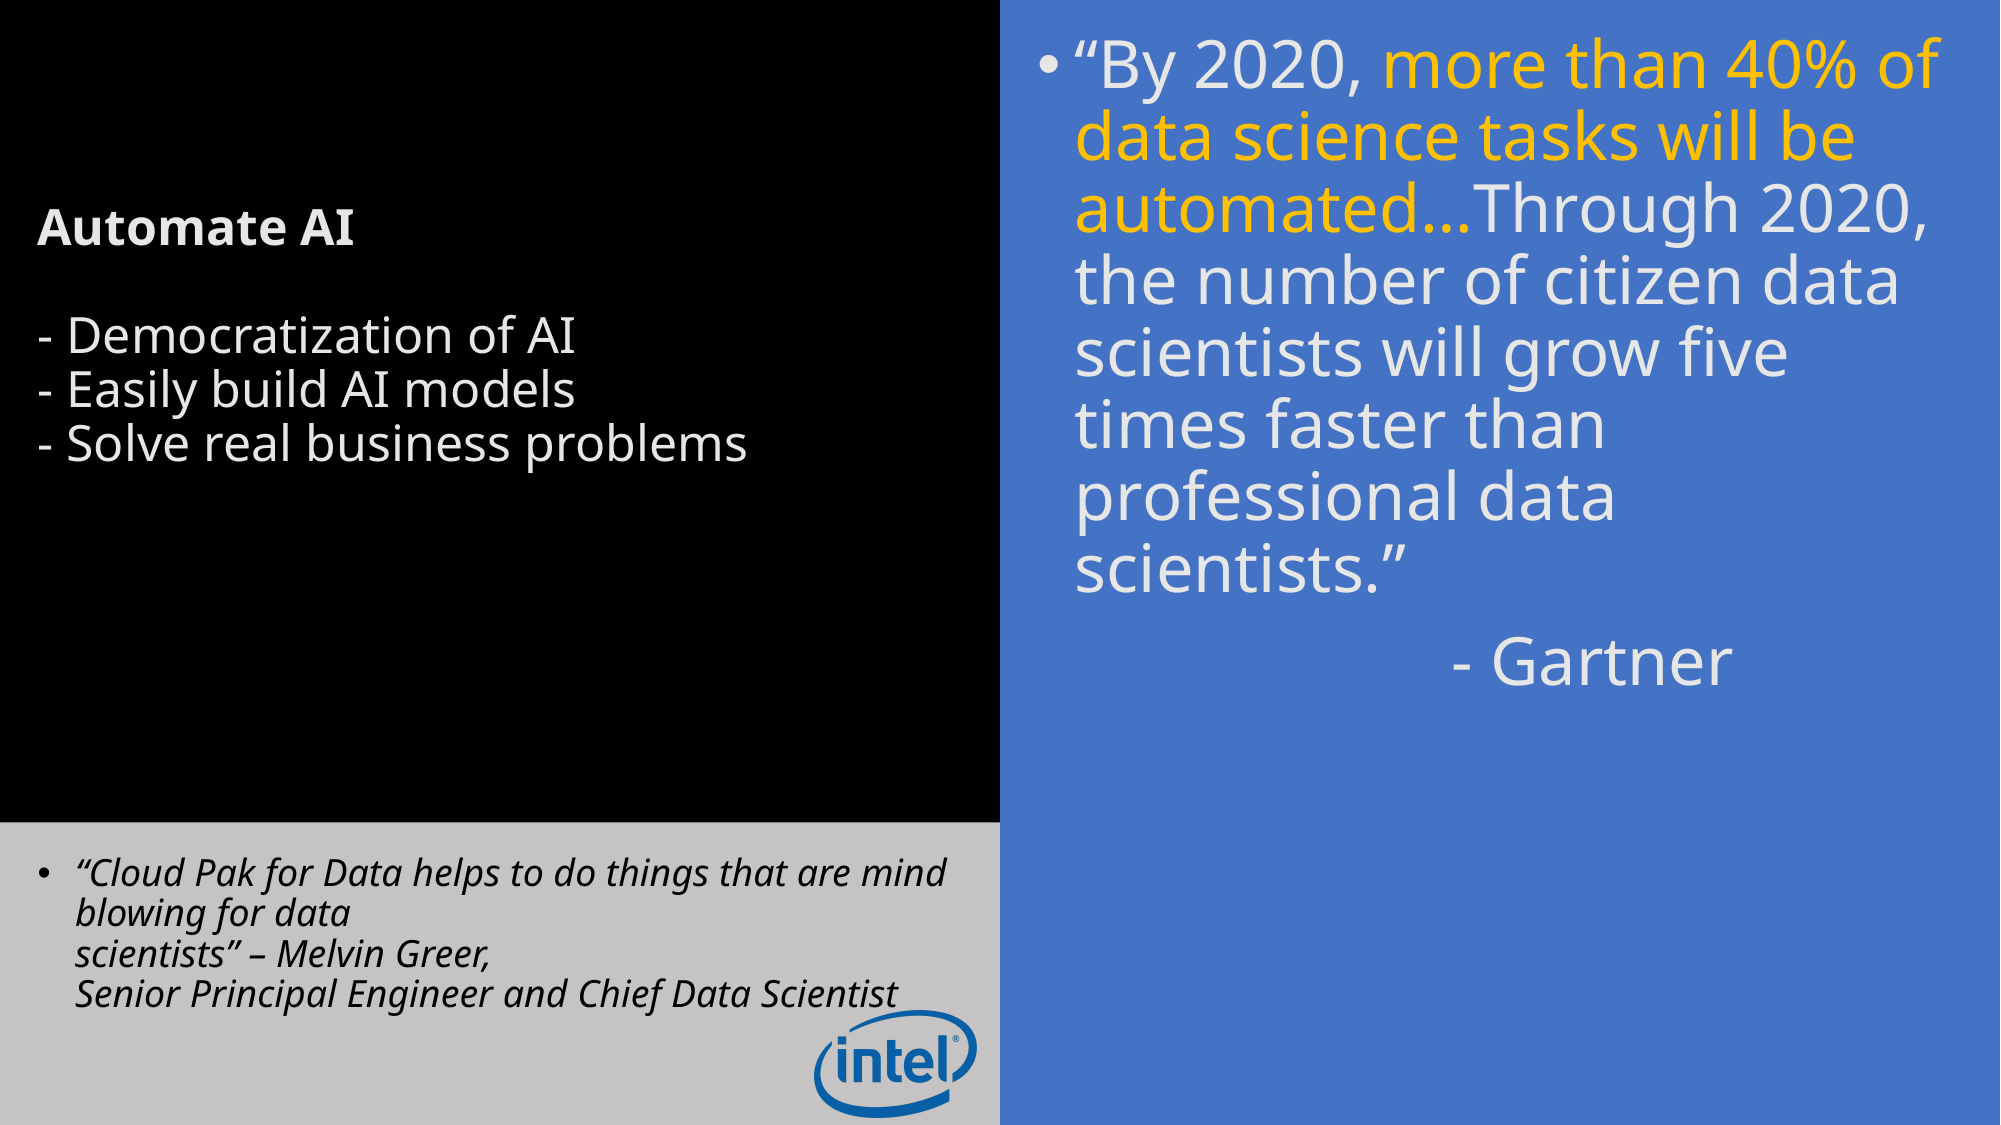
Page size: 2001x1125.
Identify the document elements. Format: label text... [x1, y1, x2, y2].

title Automate AI - Democratization of AI - Easily build AI models - Solve real business problems [0, 0, 1000, 822]
picture [814, 1010, 977, 1118]
list “By 2020, more than 40% of data science tasks will be automated…Through 2020, the number of citizen data scientists will grow five times faster than professional data scientists.” - Gartner [1000, 0, 2000, 1125]
list “Cloud Pak for Data helps to do things that are mind blowing for data scientists” – Melvin Greer, Senior Principal Engineer and Chief Data Scientist [0, 822, 1000, 1125]
